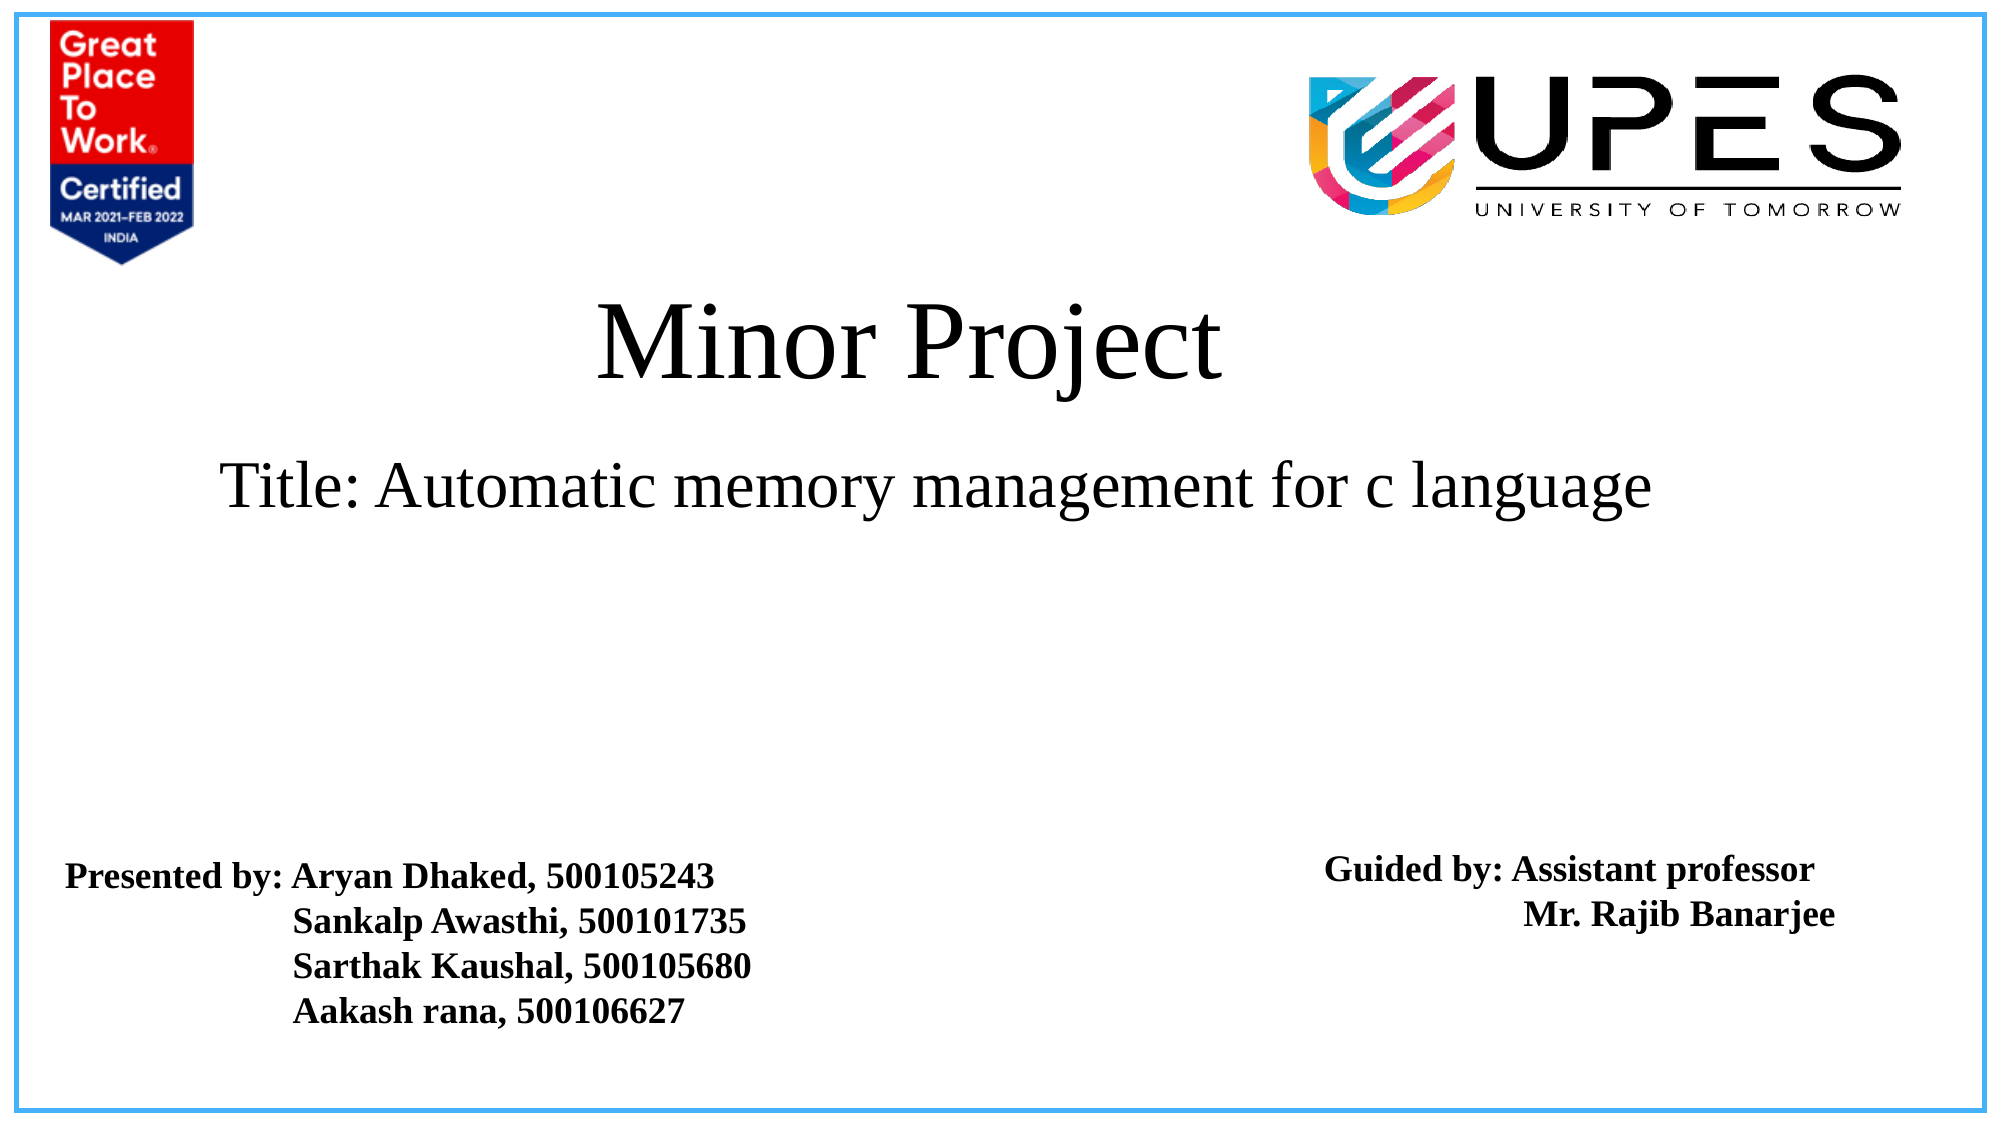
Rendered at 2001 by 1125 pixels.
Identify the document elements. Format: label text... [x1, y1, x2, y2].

text_box Presented by: Aryan Dhaked, 500105243 Sankalp Awasthi, 500101735 Sarthak Kaushal, 500105680 Aakash rana, 500106627 [49, 844, 1051, 1125]
text_box Guided by: Assistant professor Mr. Rajib Banarjee [1309, 836, 2000, 942]
text_box Title: Automatic memory management for c language [121, 433, 1754, 689]
picture [1249, 20, 1978, 259]
text_box Minor Project [580, 258, 1680, 409]
picture [49, 20, 194, 266]
